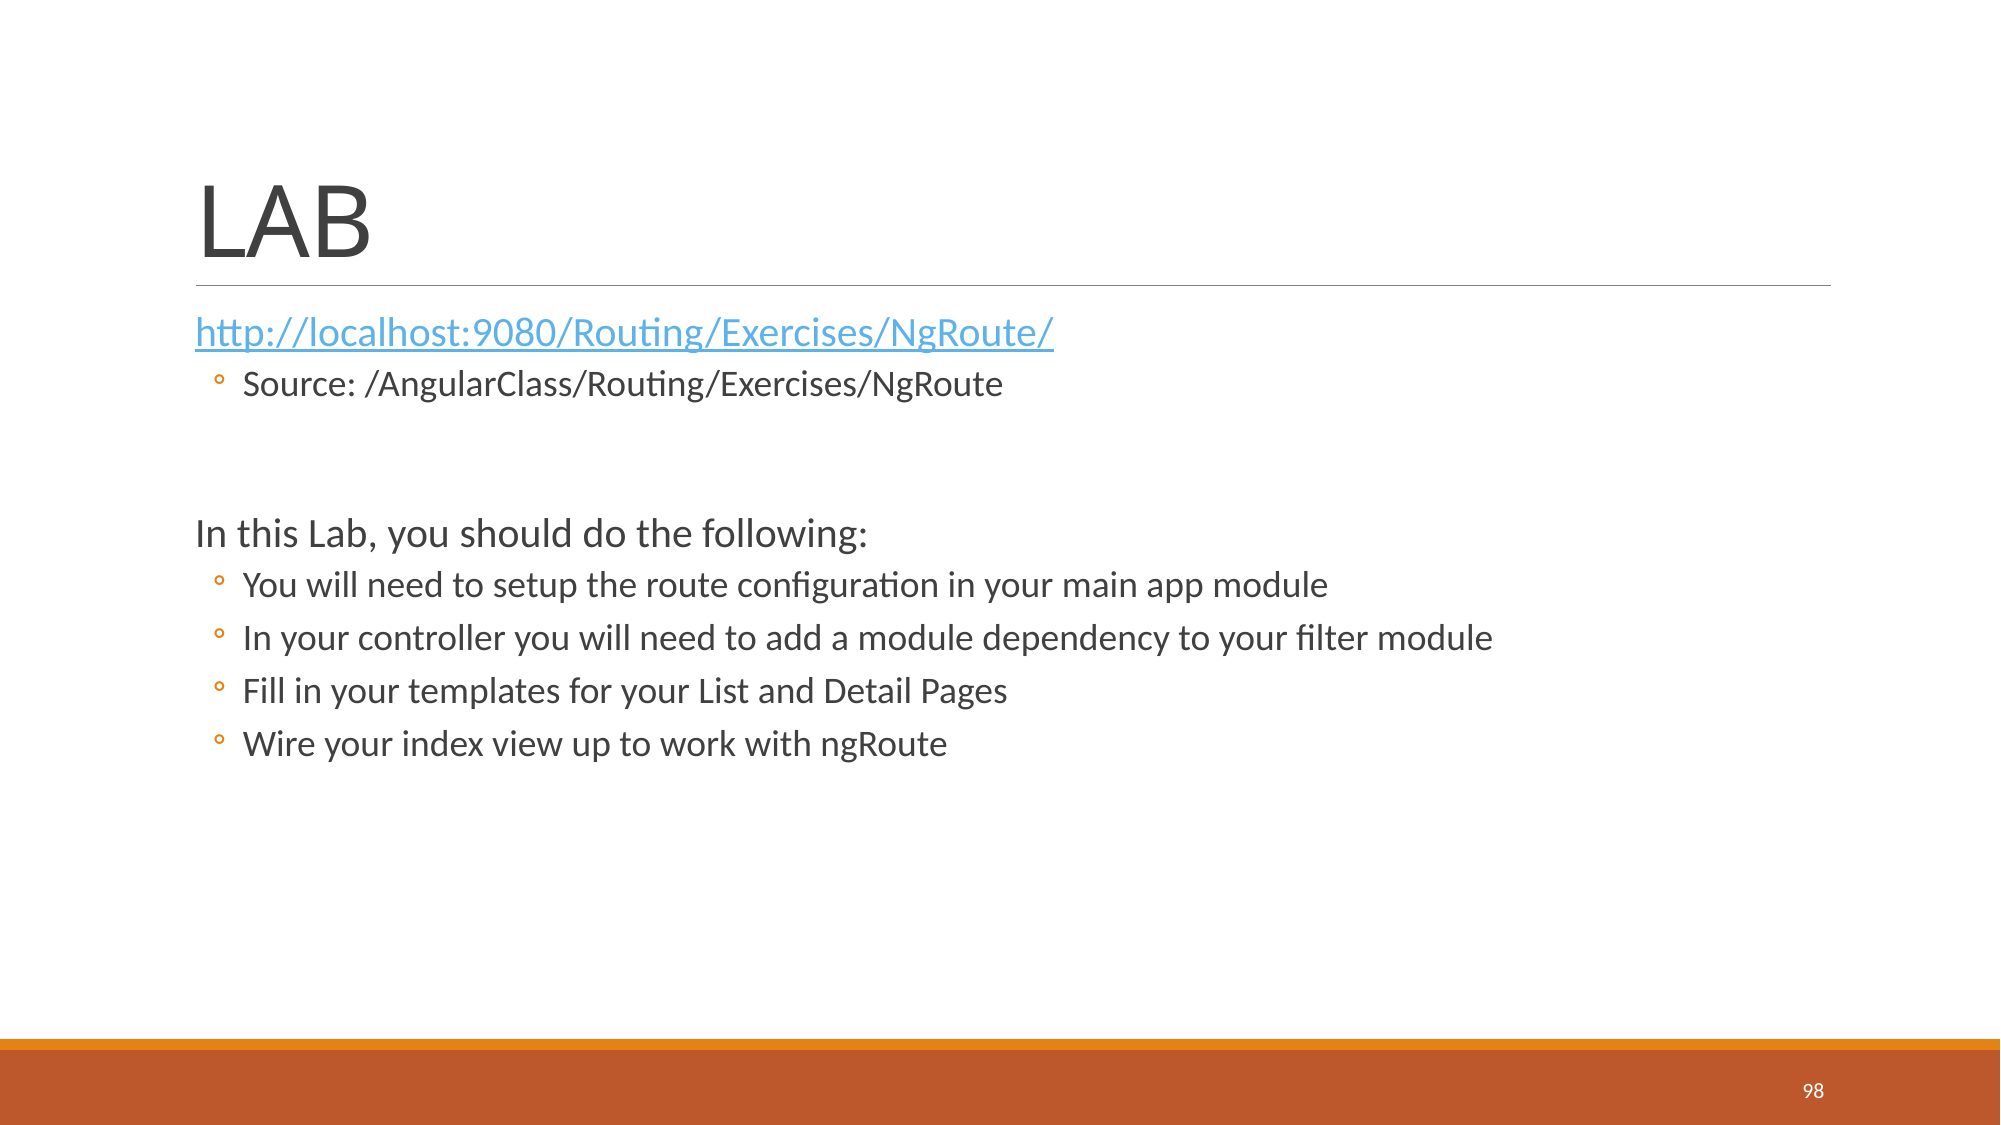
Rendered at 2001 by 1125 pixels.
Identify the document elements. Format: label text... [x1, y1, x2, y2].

slide_number 98 [1624, 1059, 1840, 1120]
title LAB [180, 47, 1830, 285]
list http://localhost:9080/Routing/Exercises/NgRoute/ Source: /AngularClass/Routing/Exercises/NgRoute In this Lab, you should do the following: You will need to setup the route configuration in your main app module In your controller you will need to add a module dependency to your filter module Fill in your templates for your List and Detail Pages Wire your index view up to work with ngRoute [180, 302, 1830, 963]
